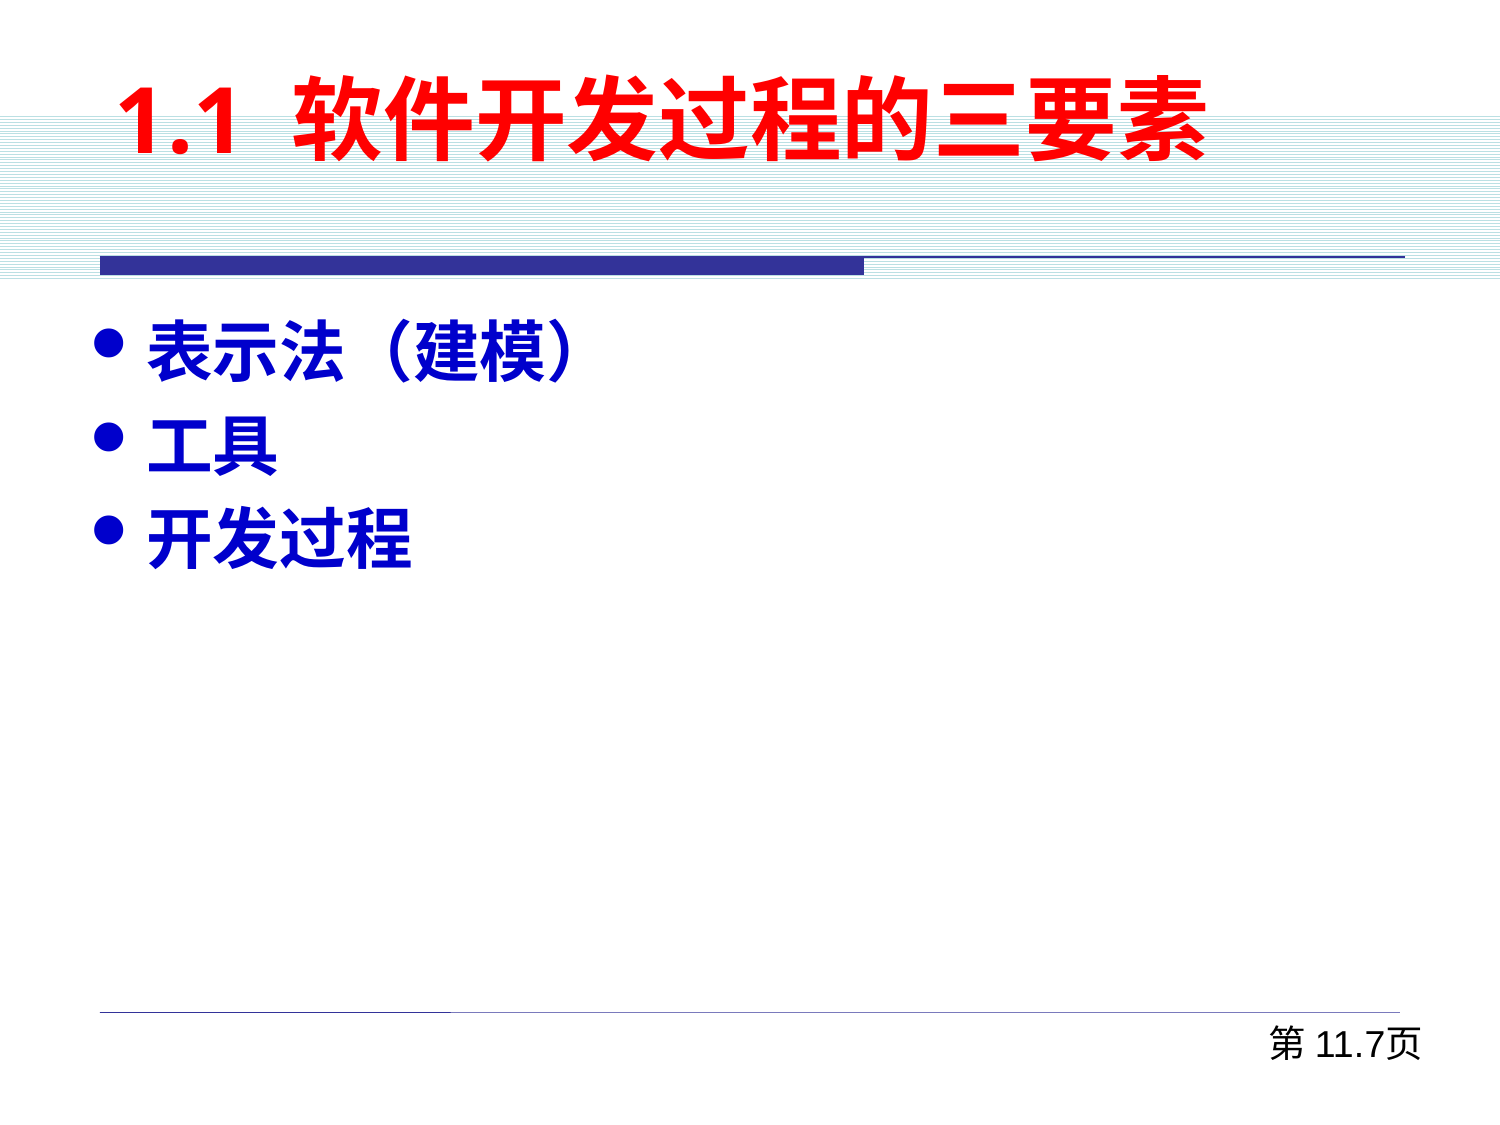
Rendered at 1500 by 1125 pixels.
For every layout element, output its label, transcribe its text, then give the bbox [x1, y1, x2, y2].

title 1.1 软件开发过程的三要素 [99, 46, 1341, 188]
text_box 第11.7页 [1087, 1012, 1438, 1069]
list 表示法（建模） 工具 开发过程 [74, 302, 1426, 626]
